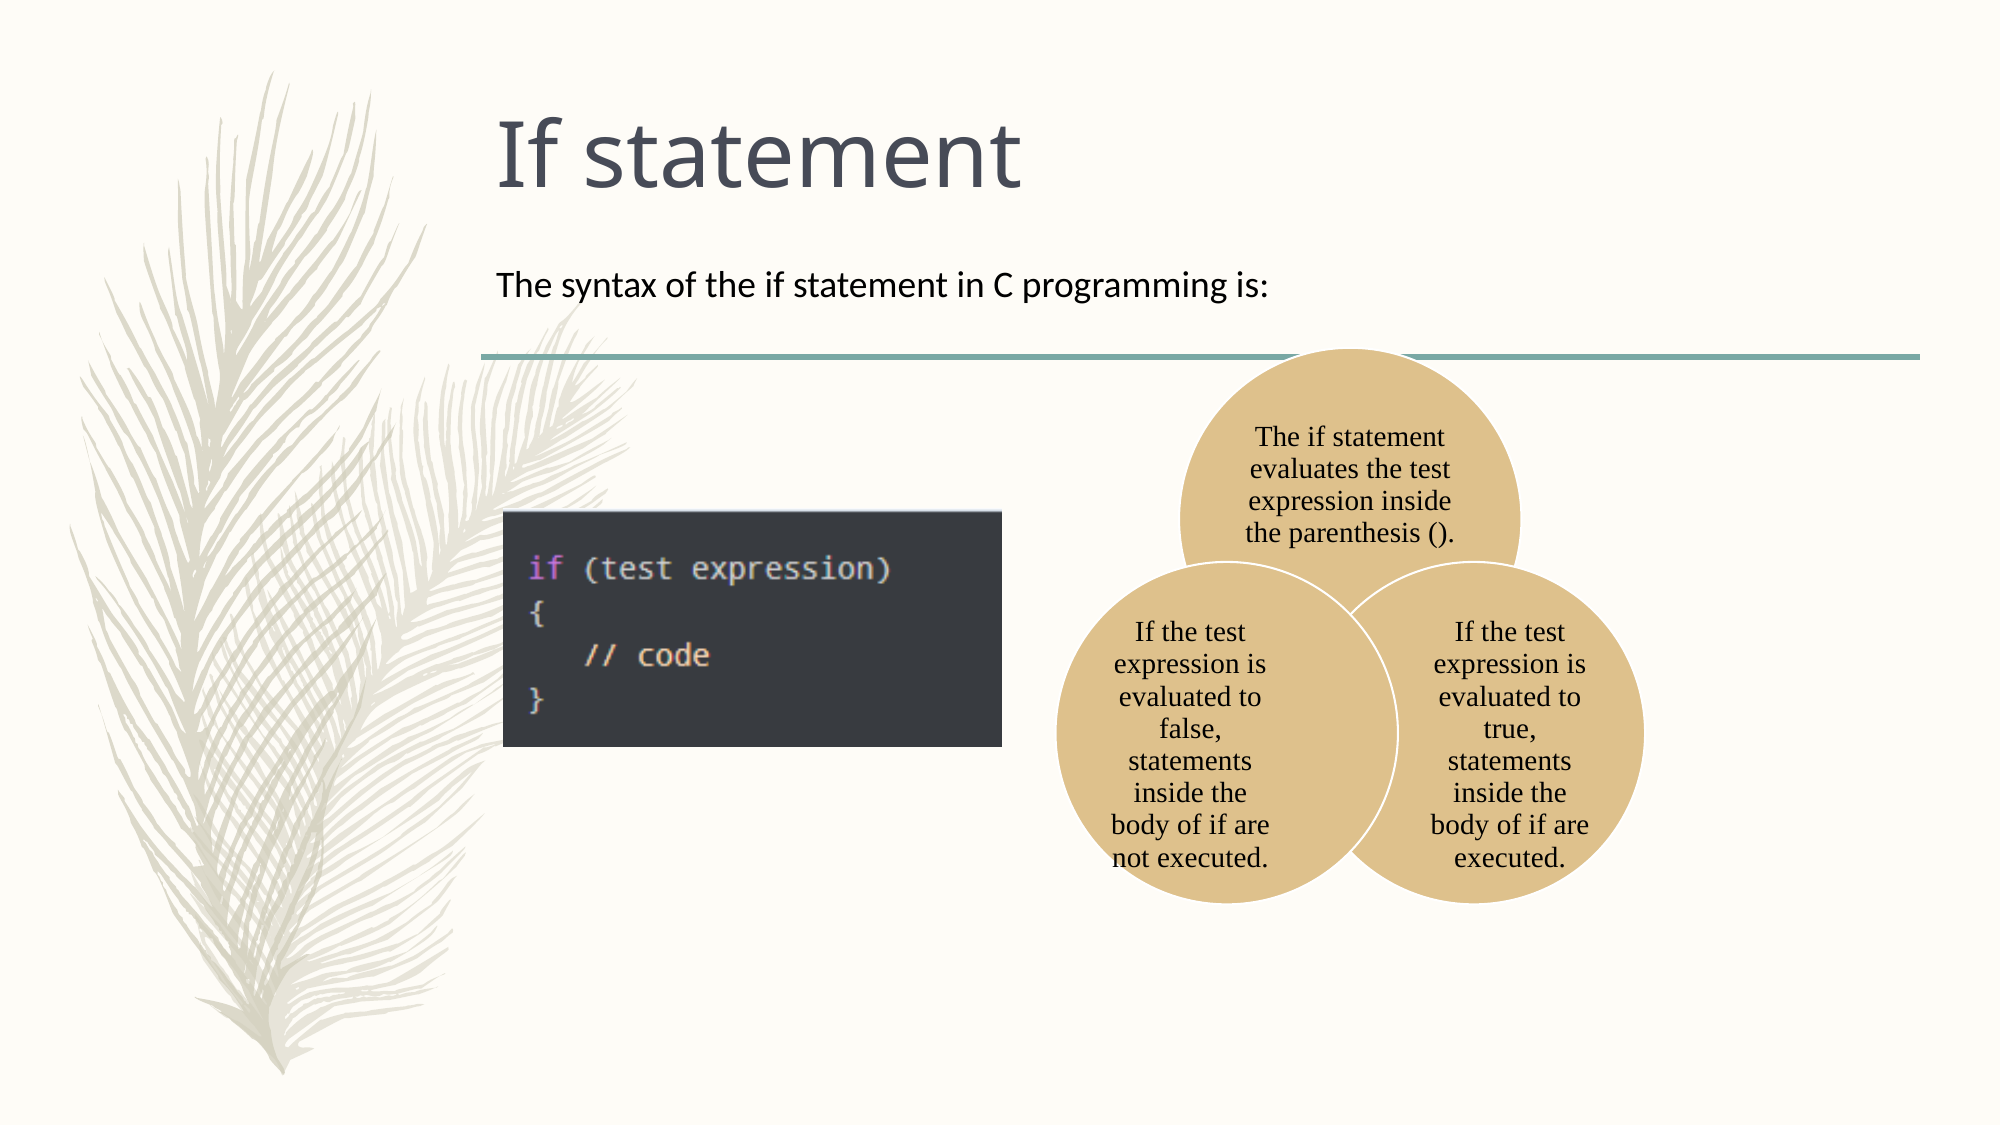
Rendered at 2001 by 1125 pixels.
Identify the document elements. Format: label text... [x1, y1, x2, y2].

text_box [780, 376, 1921, 948]
title If statement [481, 93, 1920, 350]
picture [503, 508, 780, 747]
text_box The syntax of the if statement in C programming is: [481, 252, 1611, 313]
